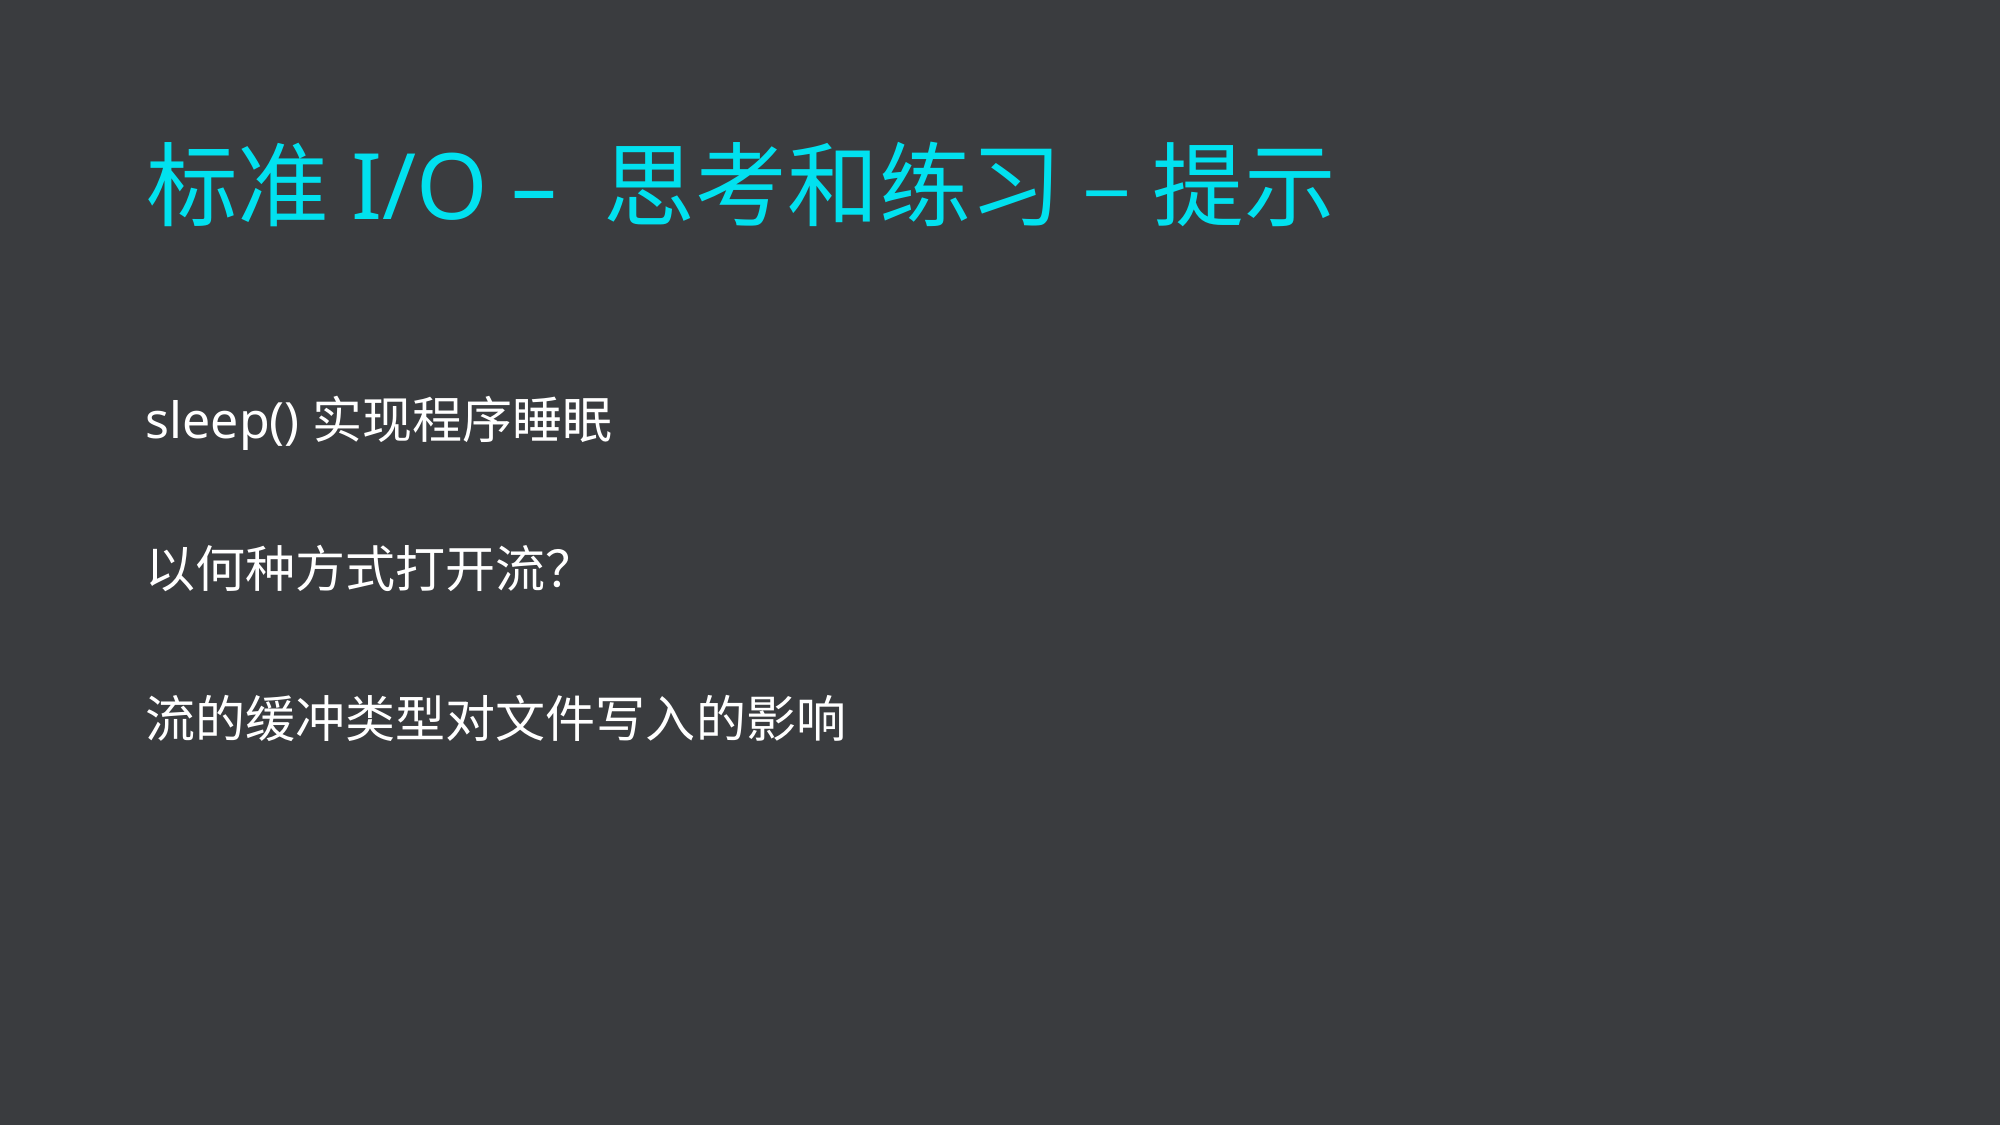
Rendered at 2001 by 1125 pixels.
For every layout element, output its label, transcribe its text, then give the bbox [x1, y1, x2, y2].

list 标准I/O – 思考和练习 – 提示 [131, 120, 1833, 203]
list sleep()实现程序睡眠 以何种方式打开流？ 流的缓冲类型对文件写入的影响 [131, 307, 1104, 1050]
